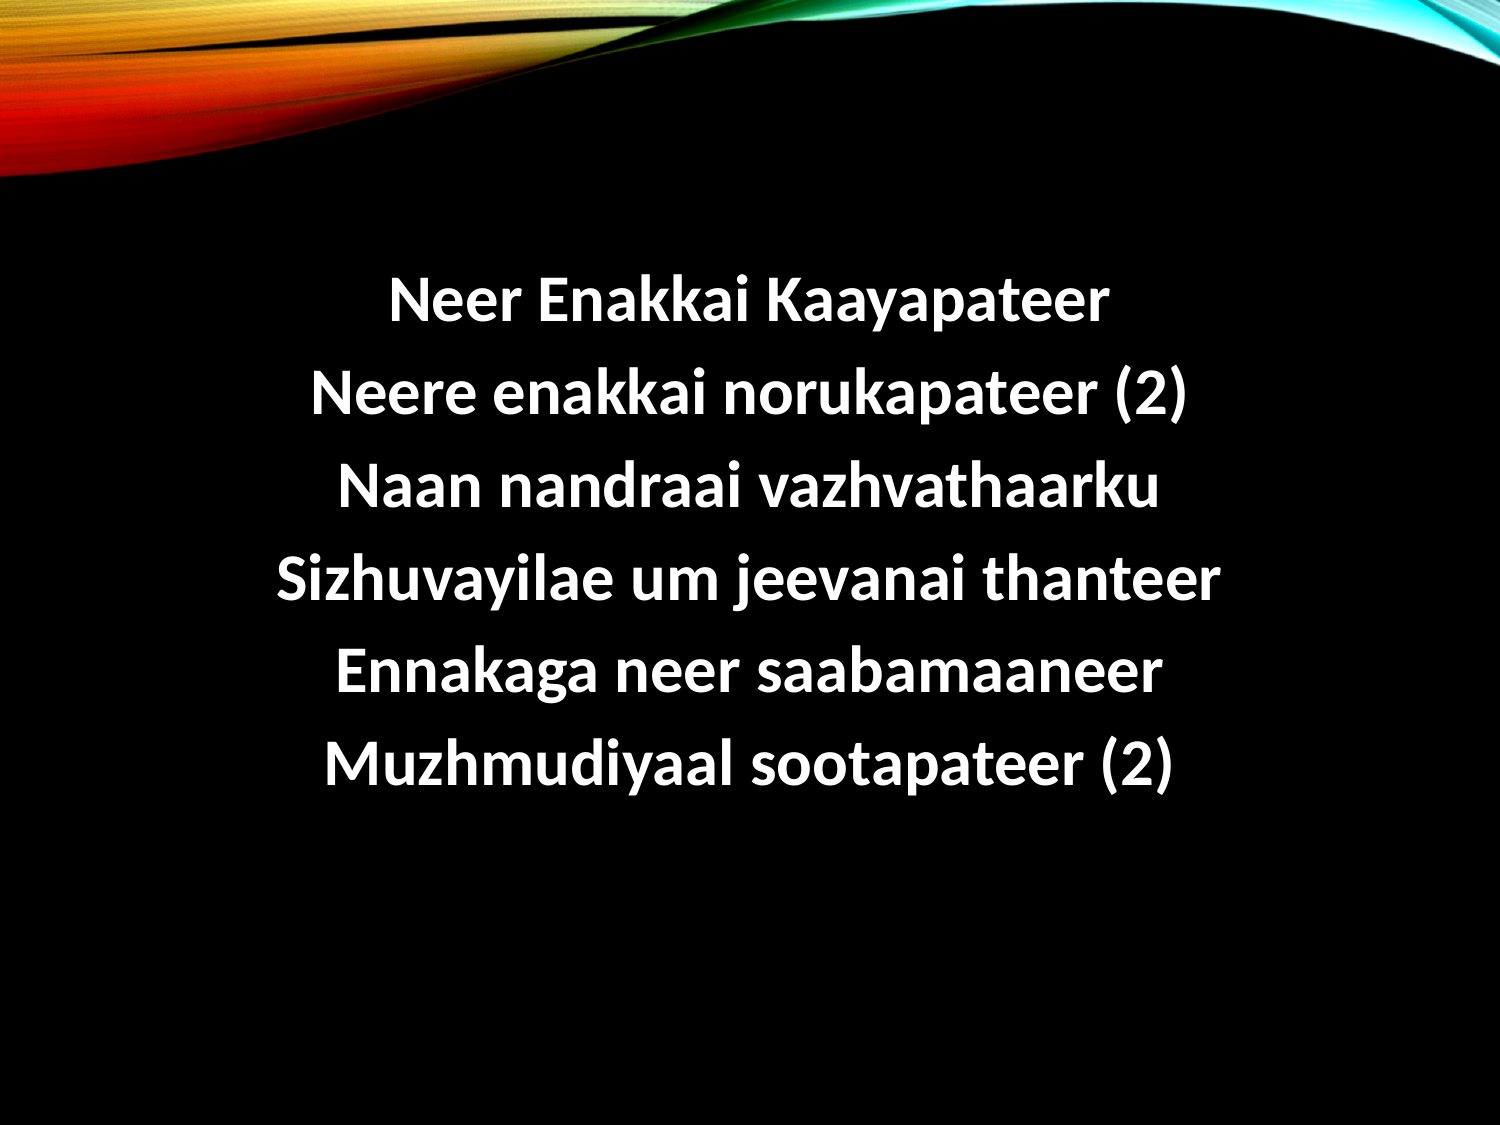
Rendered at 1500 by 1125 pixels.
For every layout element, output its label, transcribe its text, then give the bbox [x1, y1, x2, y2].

picture [0, 0, 1500, 178]
list Neer Enakkai Kaayapateer Neere enakkai norukapateer (2) Naan nandraai vazhvathaarku Sizhuvayilae um jeevanai thanteer Ennakaga neer saabamaaneer Muzhmudiyaal sootapateer (2) [75, 62, 1425, 1005]
